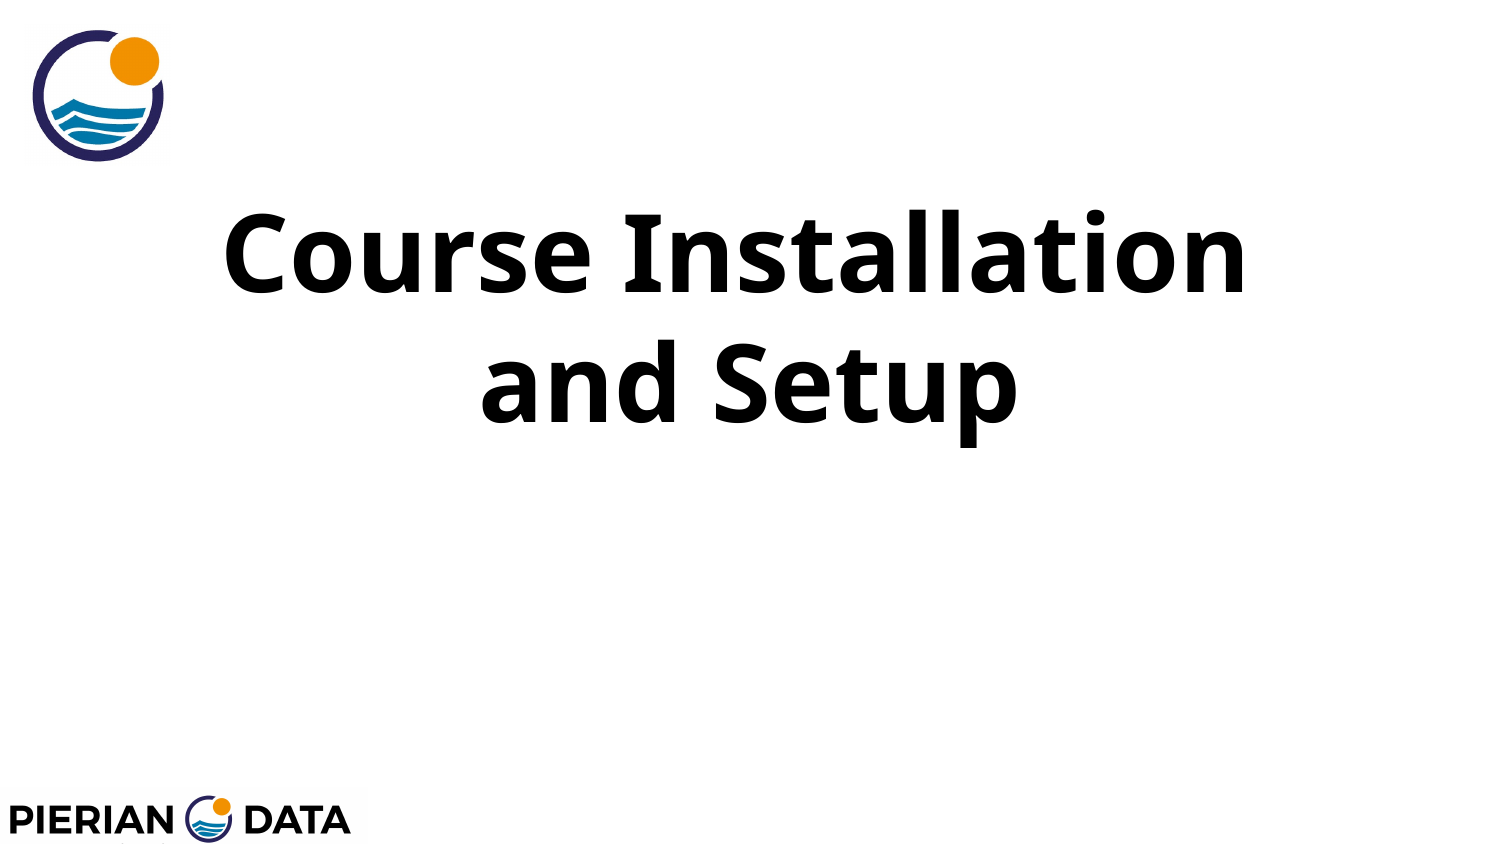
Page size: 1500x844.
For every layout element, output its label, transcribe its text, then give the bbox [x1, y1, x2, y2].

picture [0, 787, 368, 844]
picture [24, 24, 172, 167]
title Course Installation and Setup [51, 122, 1449, 459]
